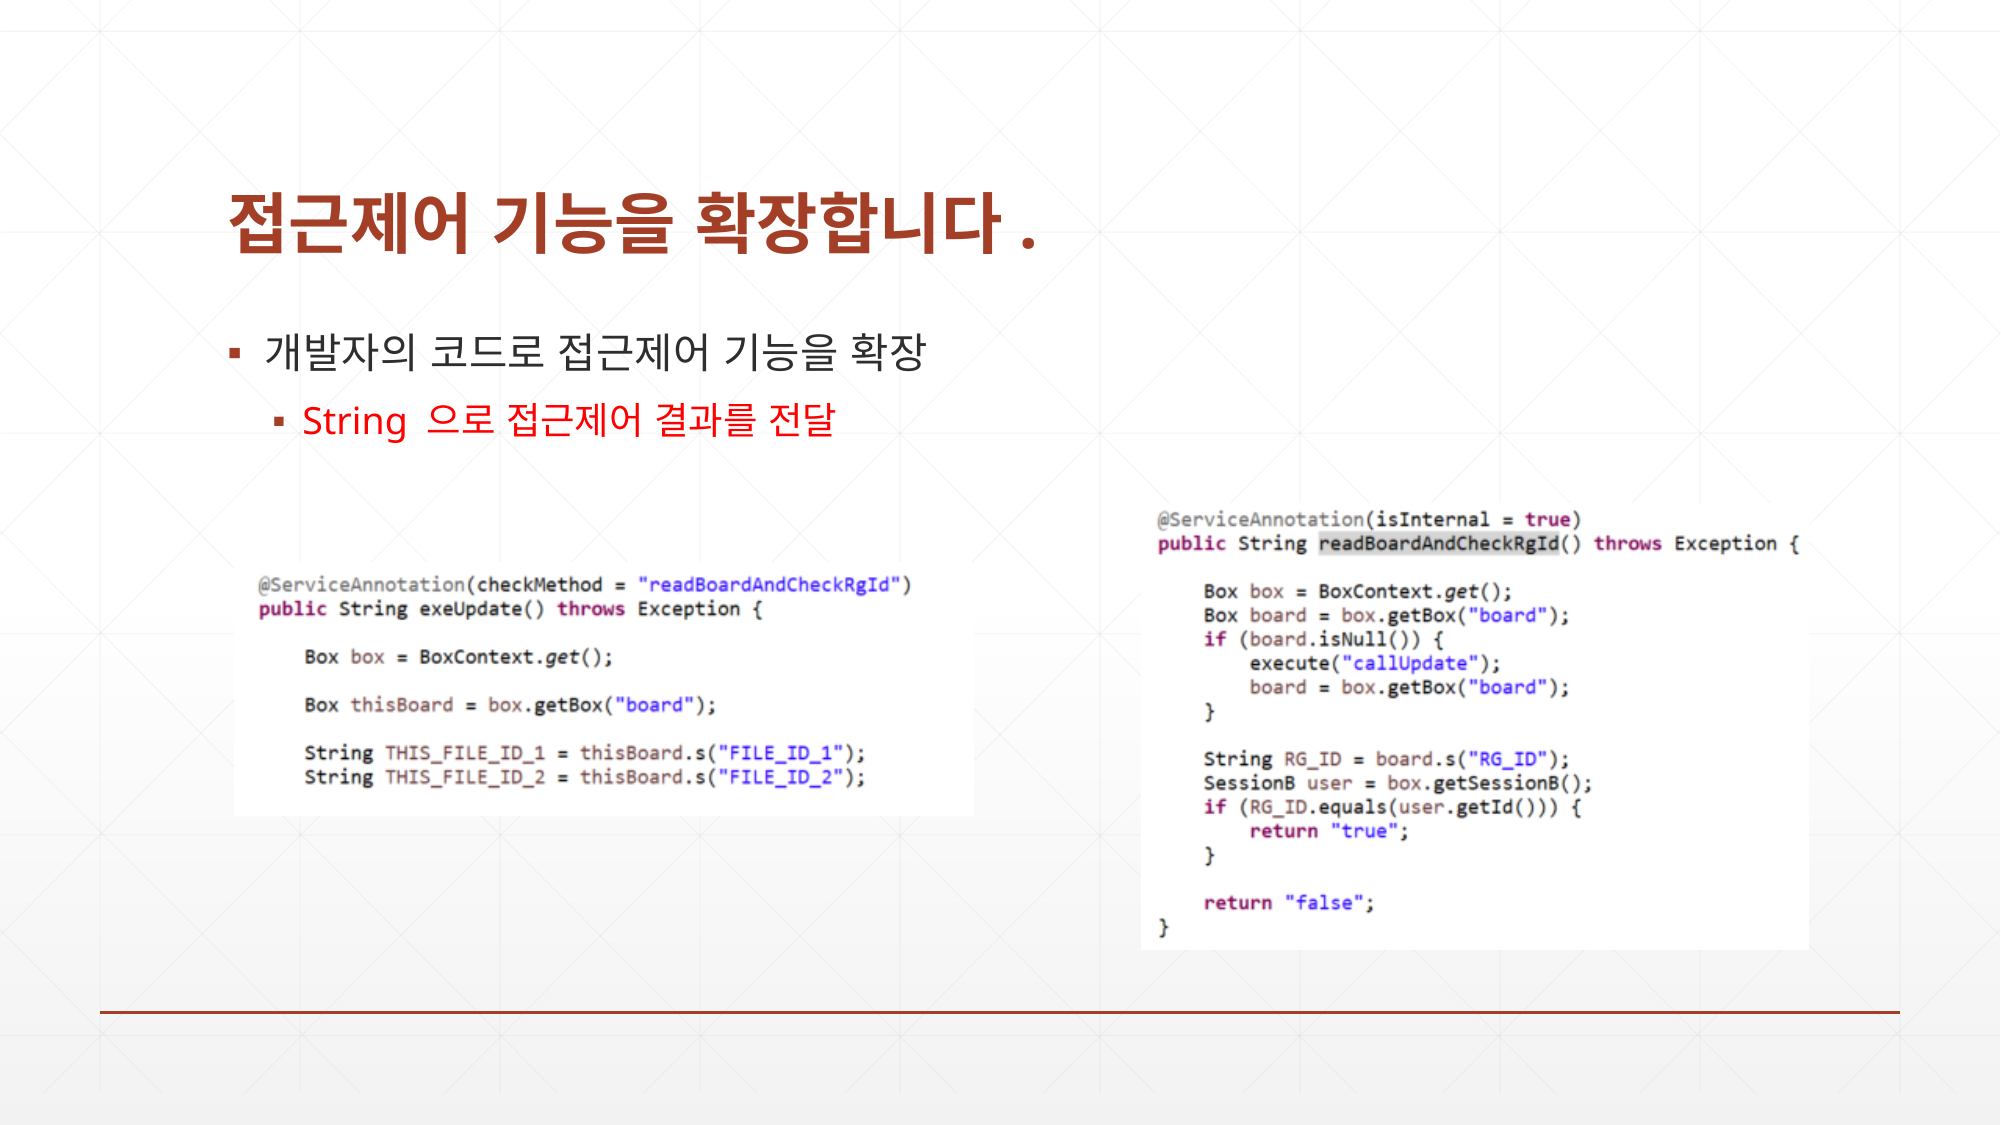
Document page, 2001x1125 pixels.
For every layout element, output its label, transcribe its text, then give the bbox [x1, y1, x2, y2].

picture [1141, 502, 1809, 950]
picture [234, 562, 974, 816]
title 접근제어 기능을 확장합니다. [212, 82, 1788, 271]
list 개발자의 코드로 접근제어 기능을 확장 String 으로 접근제어 결과를 전달 [212, 324, 1788, 950]
